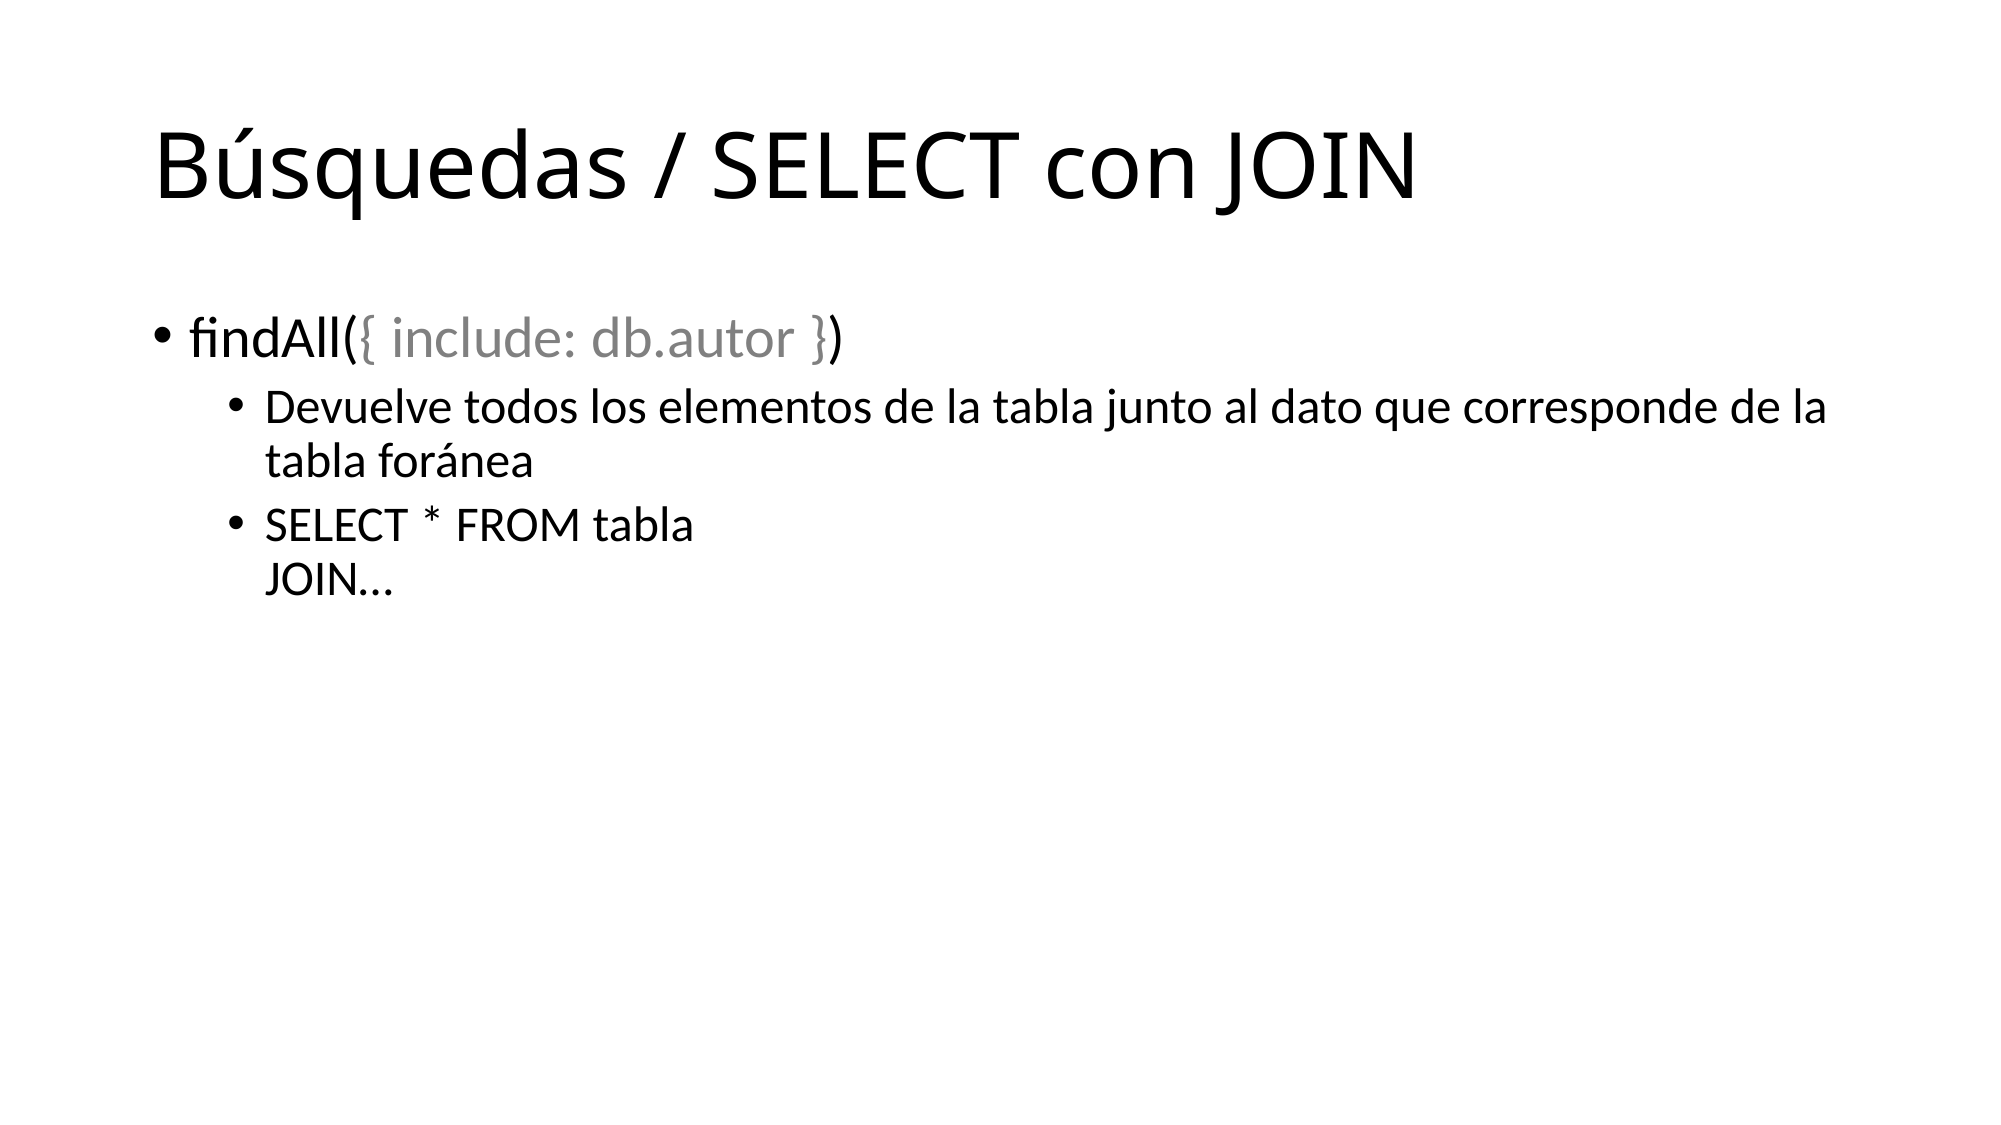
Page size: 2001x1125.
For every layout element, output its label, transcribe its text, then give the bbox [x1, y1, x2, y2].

title Búsquedas / SELECT con JOIN [137, 59, 1863, 278]
list findAll({ include: db.autor }) Devuelve todos los elementos de la tabla junto al dato que corresponde de la tabla foránea SELECT * FROM tabla JOIN… [137, 299, 1863, 1014]
